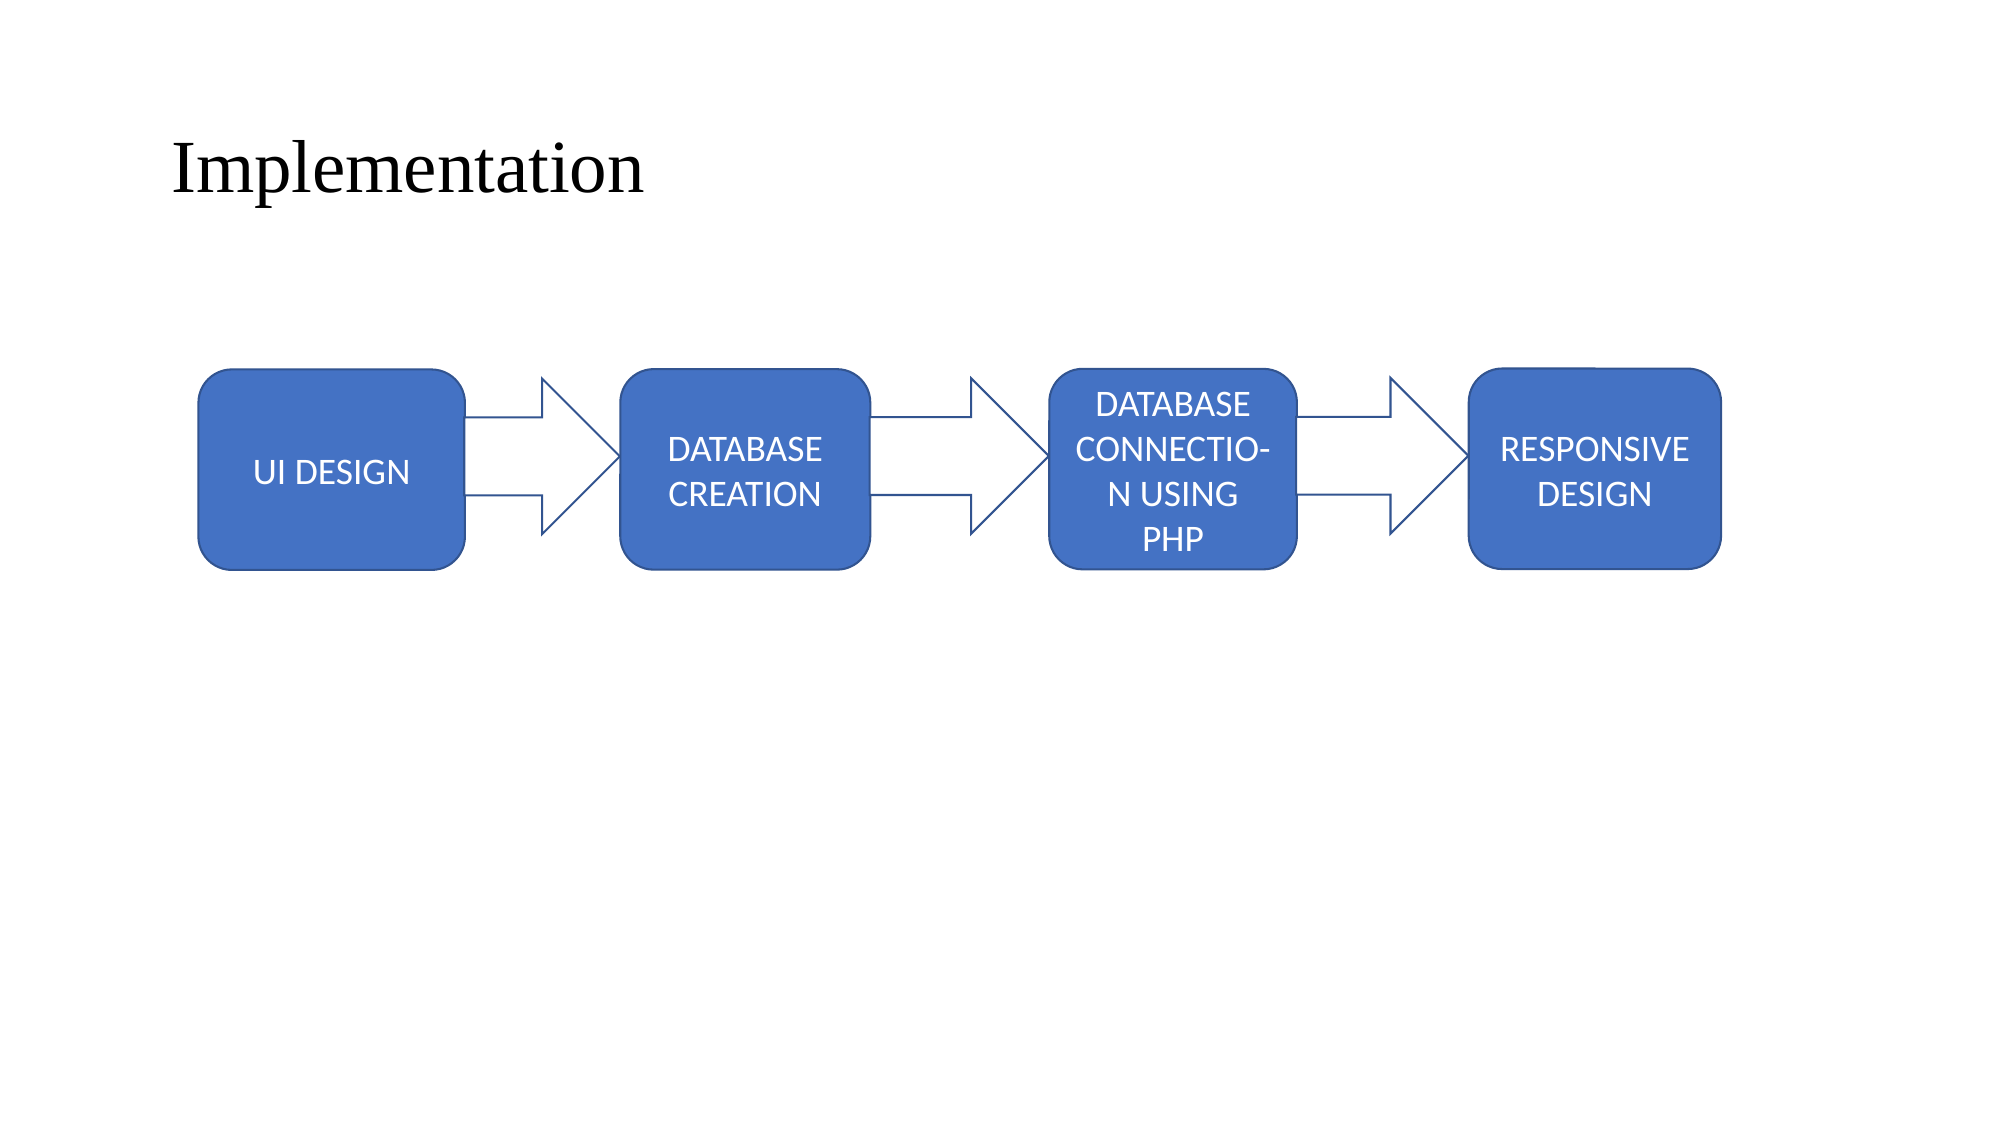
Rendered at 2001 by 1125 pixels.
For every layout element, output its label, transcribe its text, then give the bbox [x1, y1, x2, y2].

text_box [868, 375, 1048, 537]
text_box DATABASE CREATION [619, 368, 872, 571]
text_box [1295, 375, 1467, 537]
title Implementation [137, 59, 1863, 278]
text_box UI DESIGN [197, 368, 466, 571]
text_box RESPONSIVE DESIGN [1467, 367, 1723, 571]
text_box DATABASE CONNECTIO-N USING PHP [1048, 367, 1298, 571]
text_box [463, 376, 619, 537]
